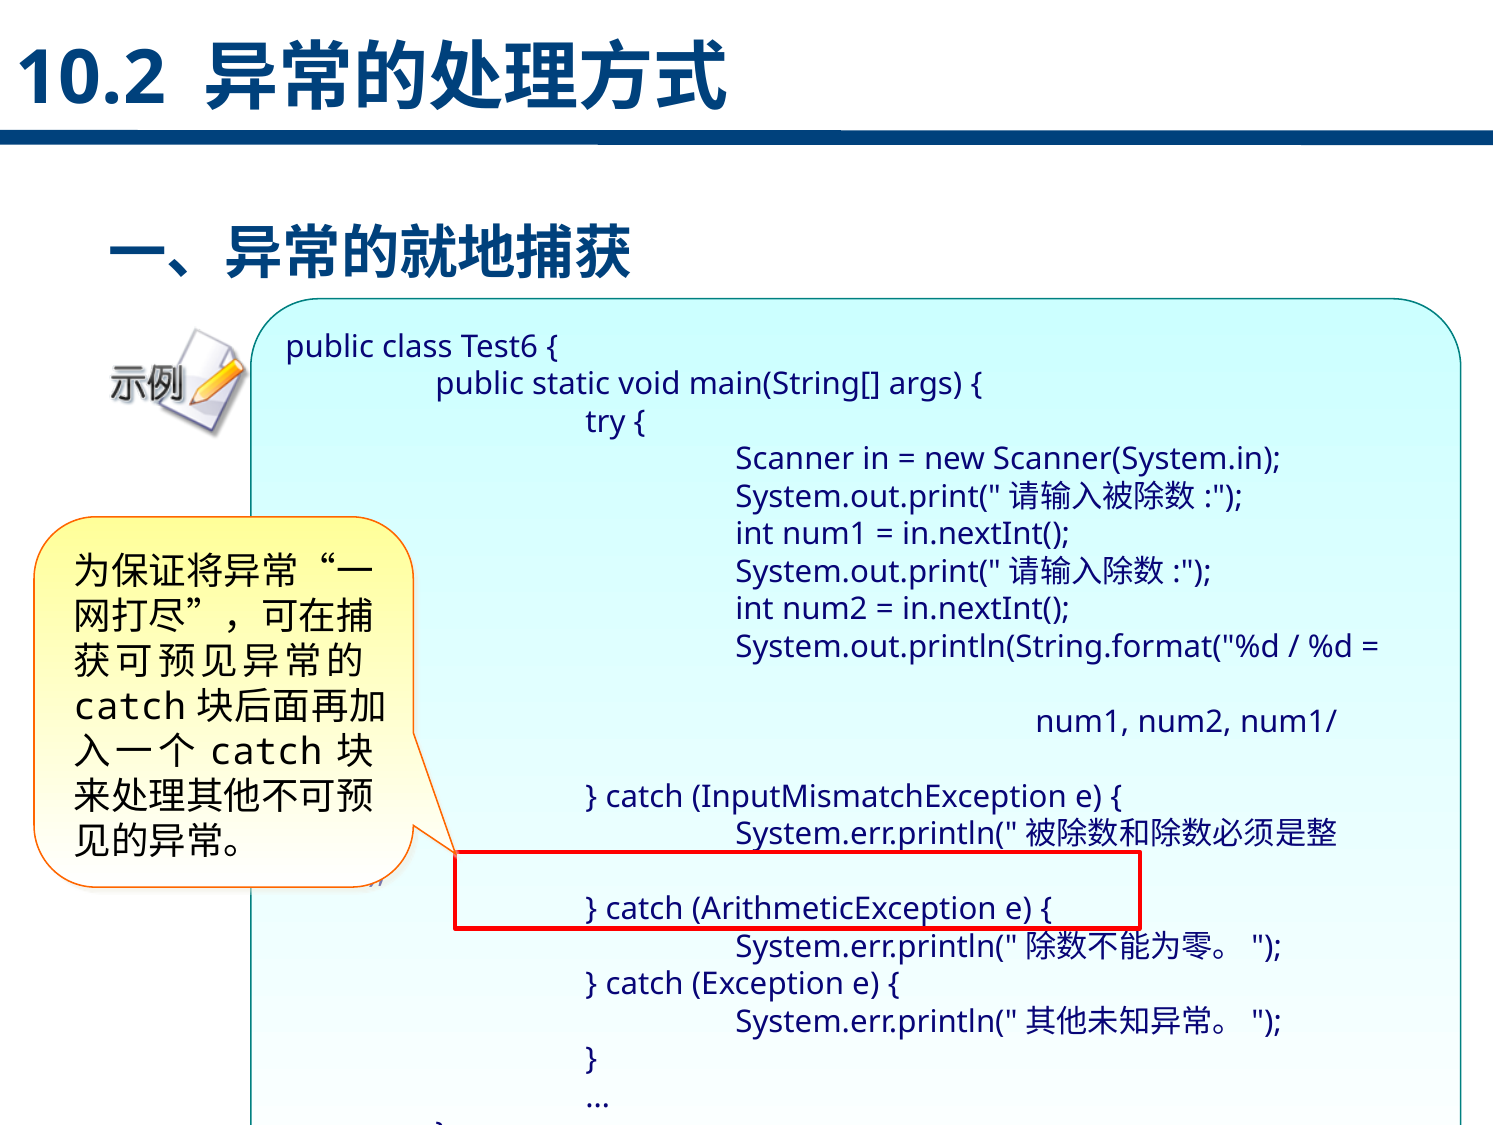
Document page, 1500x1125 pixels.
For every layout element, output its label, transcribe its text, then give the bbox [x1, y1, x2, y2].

text_box 一、异常的就地捕获 [5, 172, 1317, 293]
text_box 10.2 异常的处理方式 [1, 21, 744, 127]
text_box 为保证将异常“一网打尽”，可在捕获可预见异常的catch块后面再加入一个catch块来处理其他不可预见的异常。 [34, 516, 456, 888]
text_box [453, 850, 1142, 931]
text_box public class Test6 { public static void main(String[] args) { try { Scanner in = new Scanner(System.in); System.out.print("请输入被除数:"); int num1 = in.nextInt(); System.out.print("请输入除数:"); int num2 = in.nextInt(); System.out.println(String.format("%d / %d = %d", num1, num2, num1/ num2)); } catch (InputMismatchException e) { System.err.println("被除数和除数必须是整数。"); } catch (ArithmeticException e) { System.err.println("除数不能为零。"); } catch (Exception e) { System.err.println("其他未知异常。"); } … } } [250, 298, 1461, 1125]
picture [100, 325, 252, 440]
